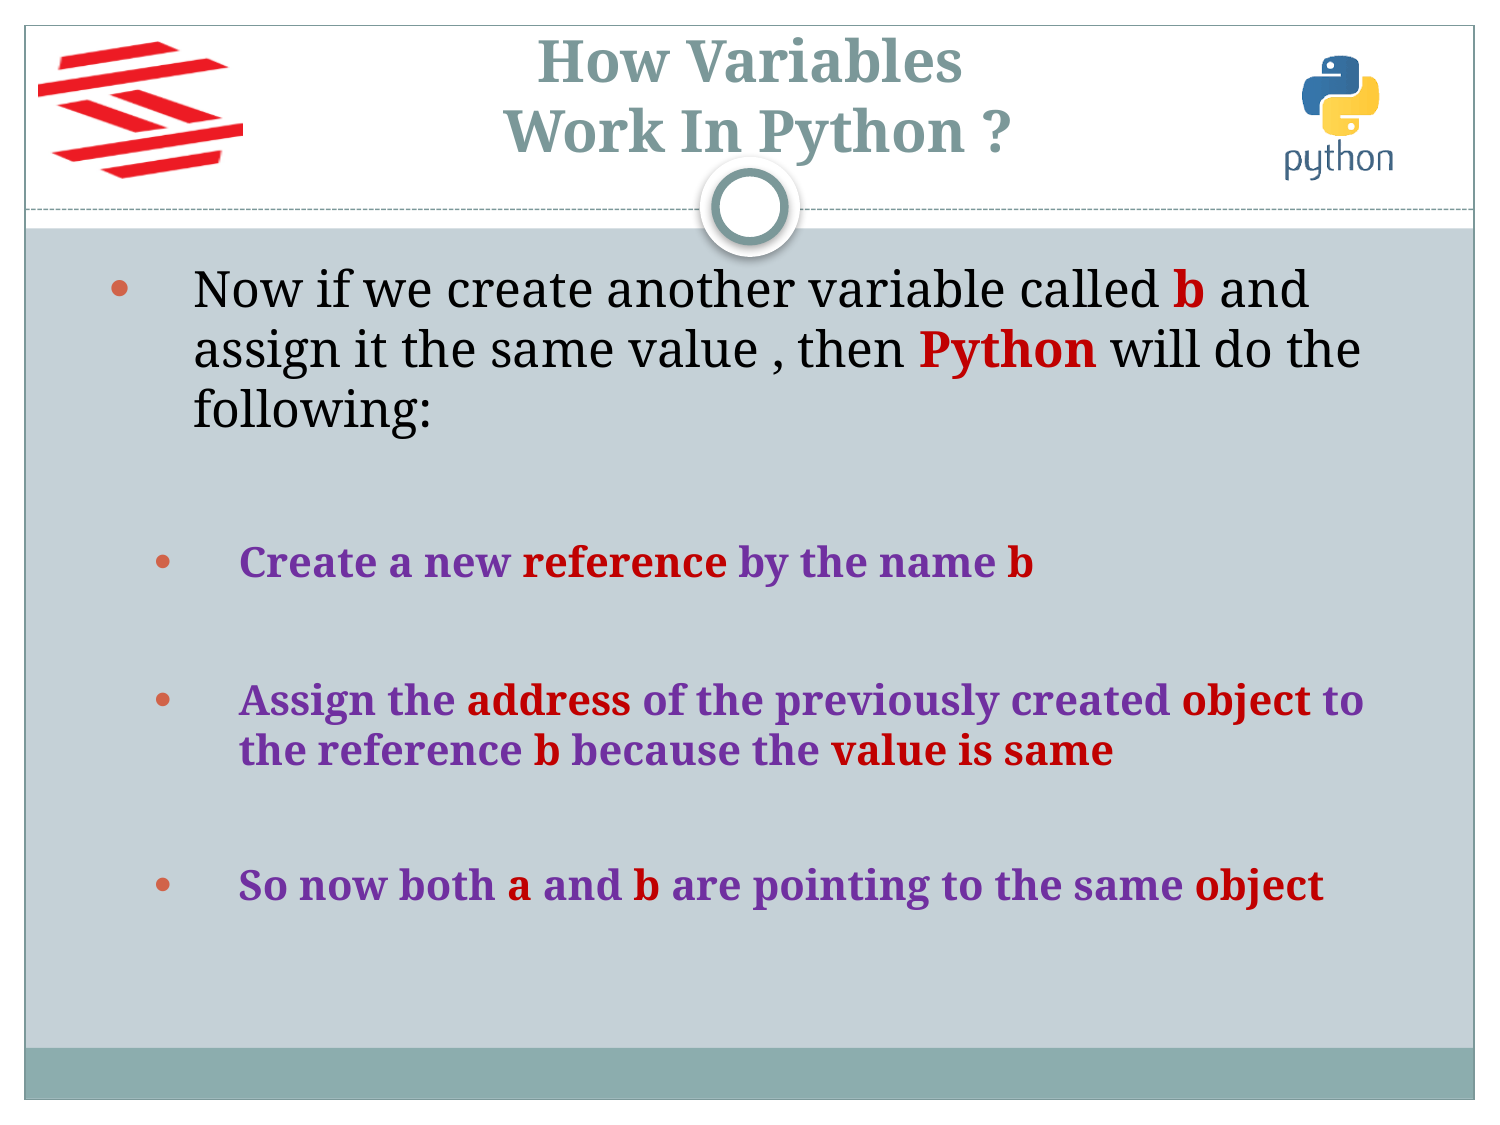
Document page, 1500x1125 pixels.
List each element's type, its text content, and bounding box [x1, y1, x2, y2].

list Now if we create another variable called b and assign it the same value , then Python will do the following: Create a new reference by the name b Assign the address of the previously created object to the reference b because the value is same So now both a and b are pointing to the same object [49, 250, 1445, 1047]
picture [37, 40, 243, 185]
title How Variables Work In Python ? [248, 46, 1459, 172]
picture [1206, 53, 1471, 186]
